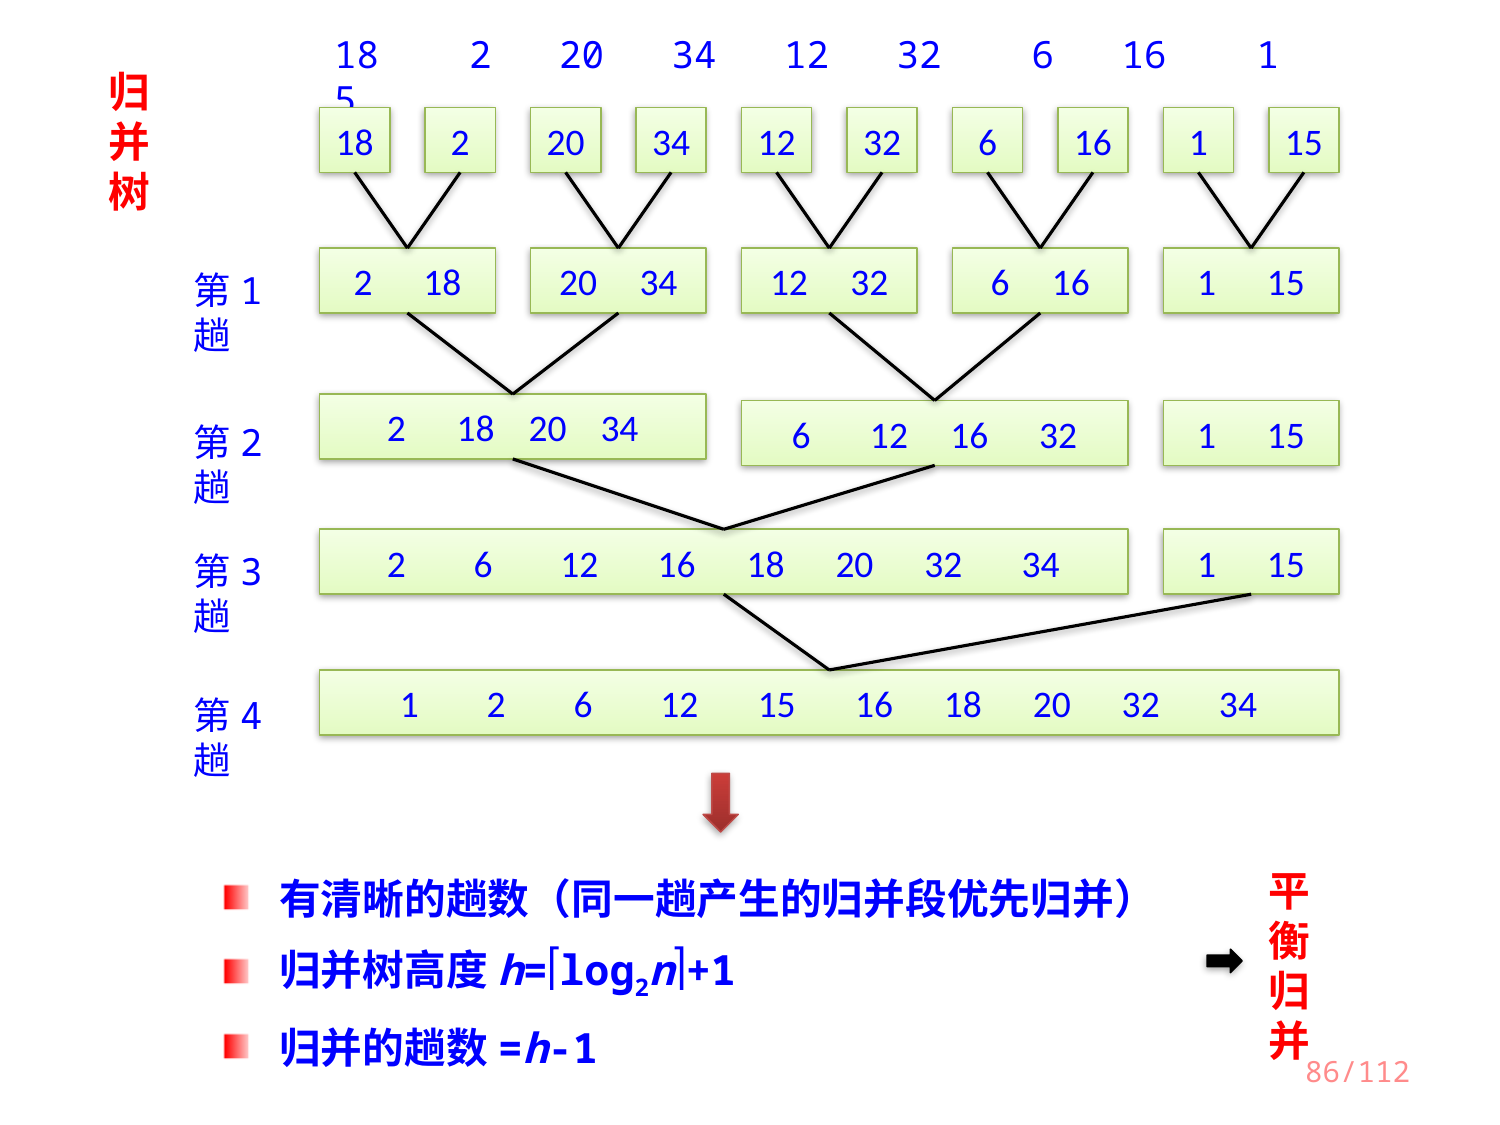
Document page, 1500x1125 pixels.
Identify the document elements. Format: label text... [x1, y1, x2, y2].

slide_number 86/112 [1242, 1042, 1425, 1103]
picture [222, 957, 252, 987]
text_box [702, 772, 739, 833]
text_box 归并树 [93, 58, 164, 224]
text_box [1206, 948, 1243, 974]
text_box 平衡归并 [1253, 857, 1336, 1042]
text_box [178, 23, 1407, 746]
picture [222, 1032, 252, 1062]
text_box 有清晰的趟数（同一趟产生的归并段优先归并） 归并树高度h=log2n+1 归并的趟数=h-1 [197, 853, 1197, 1092]
picture [222, 883, 252, 913]
